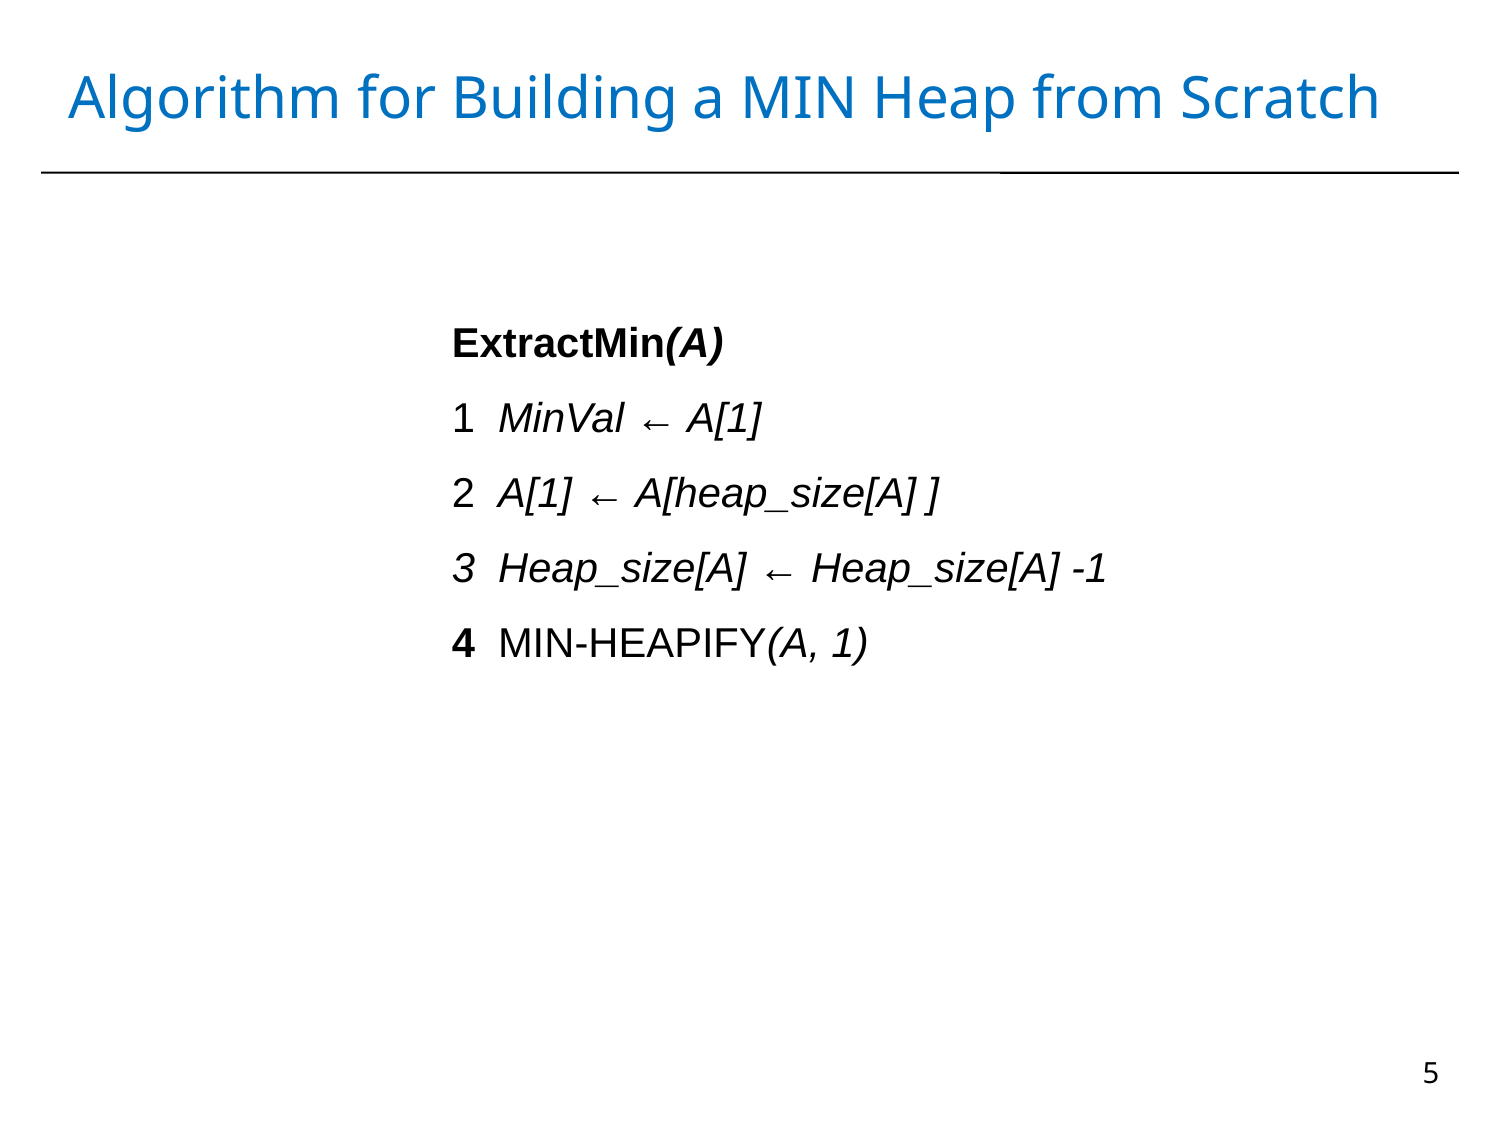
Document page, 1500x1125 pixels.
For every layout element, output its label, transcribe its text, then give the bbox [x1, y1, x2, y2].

slide_number 5 [1104, 1046, 1455, 1125]
title Algorithm for Building a MIN Heap from Scratch [52, 30, 1448, 159]
list ExtractMin(A) 1 MinVal ← A[1] 2 A[1] ← A[heap_size[A] ] 3 Heap_size[A] ← Heap_size[A] -1 4 MIN-HEAPIFY(A, 1) [436, 308, 1141, 817]
